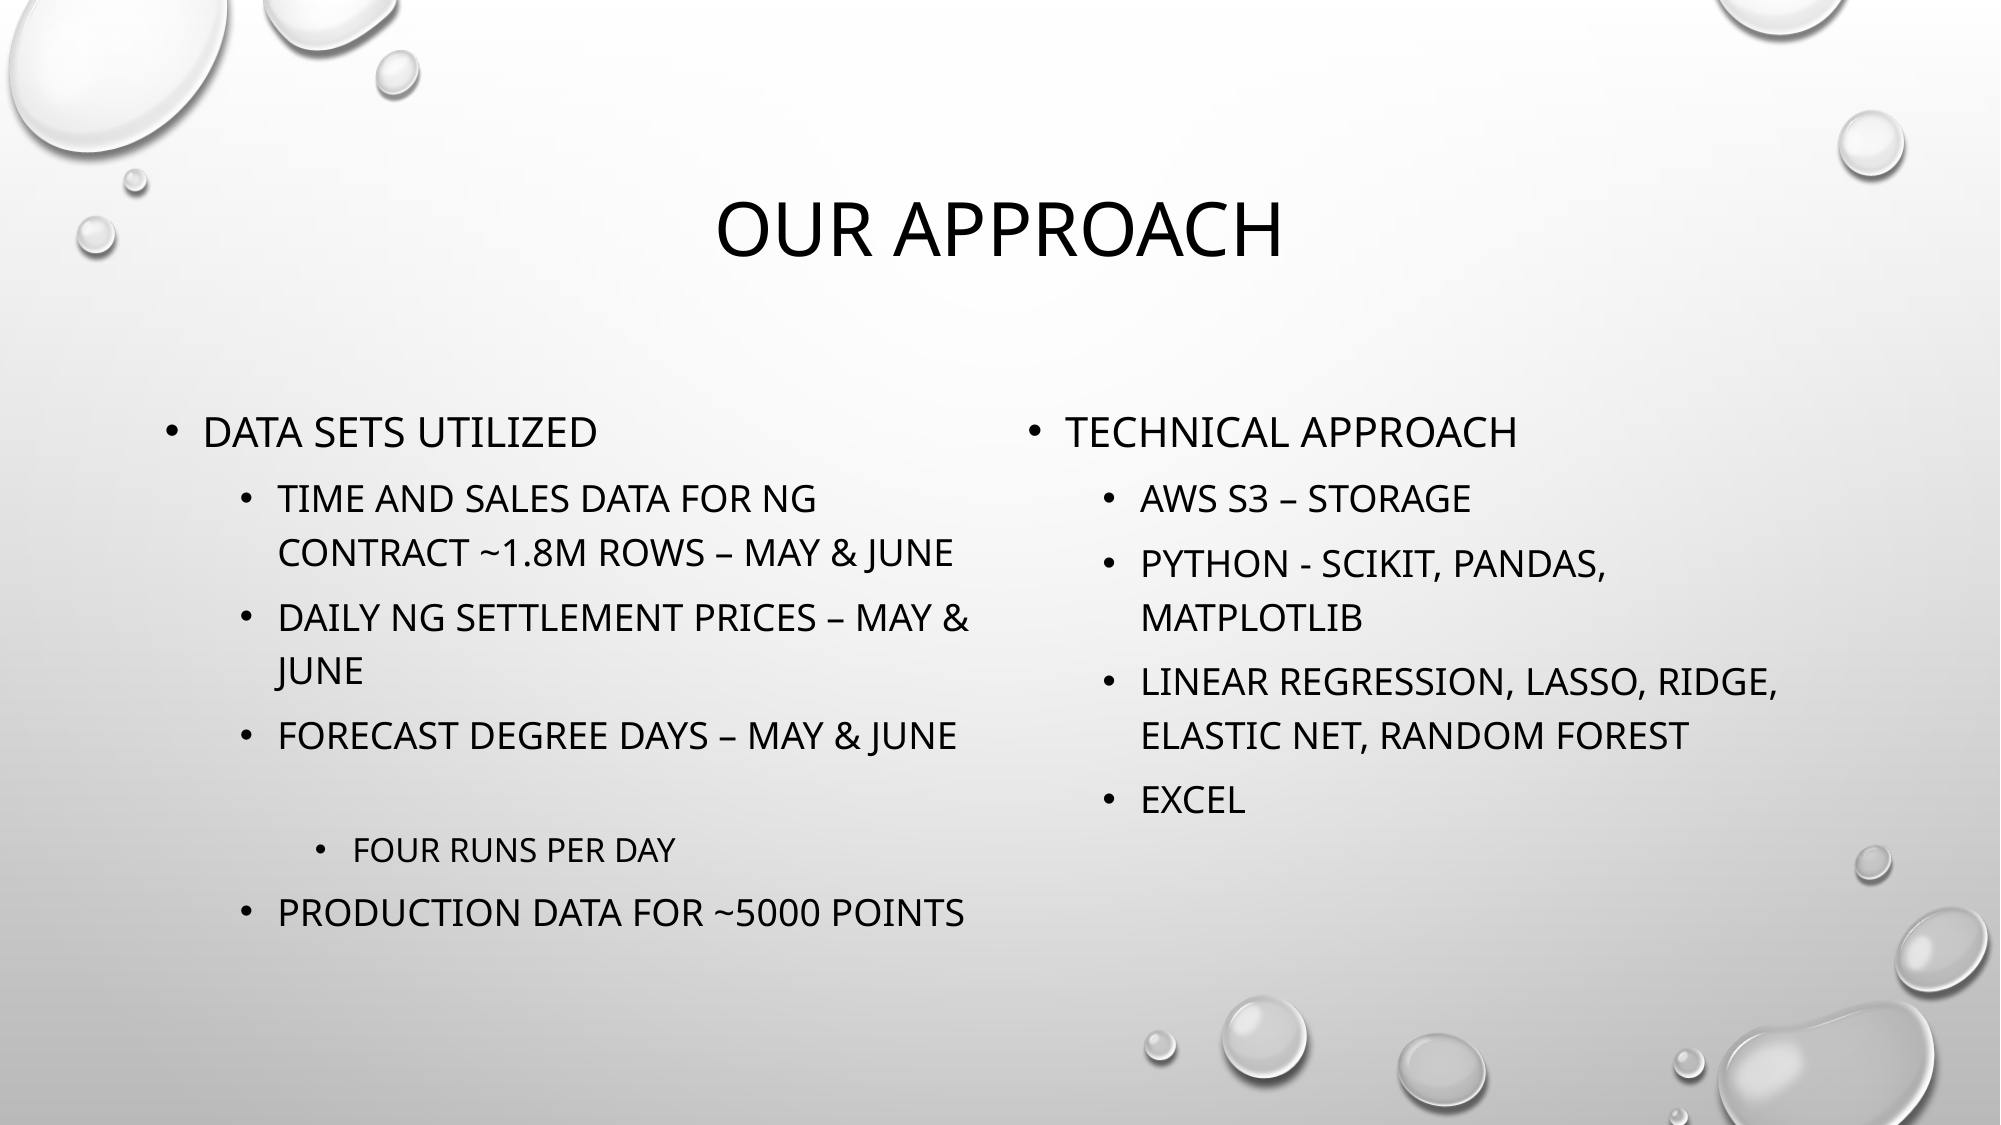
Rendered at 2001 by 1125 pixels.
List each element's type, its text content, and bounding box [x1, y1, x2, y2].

picture [0, 0, 2000, 1125]
list Data Sets Utilized Time and Sales Data for NG contract ~1.8M rows – May & June Daily NG settlement prices – May & June Forecast Degree days – May & June Four runs per day Production Data for ~5000 points [149, 388, 988, 950]
list Technical approach AWS S3 – storage Python - Scikit, Pandas, Matplotlib Linear Regression, Lasso, Ridge, Elastic Net, Random Forest Excel [1012, 388, 1850, 950]
title our Approach [149, 101, 1851, 364]
